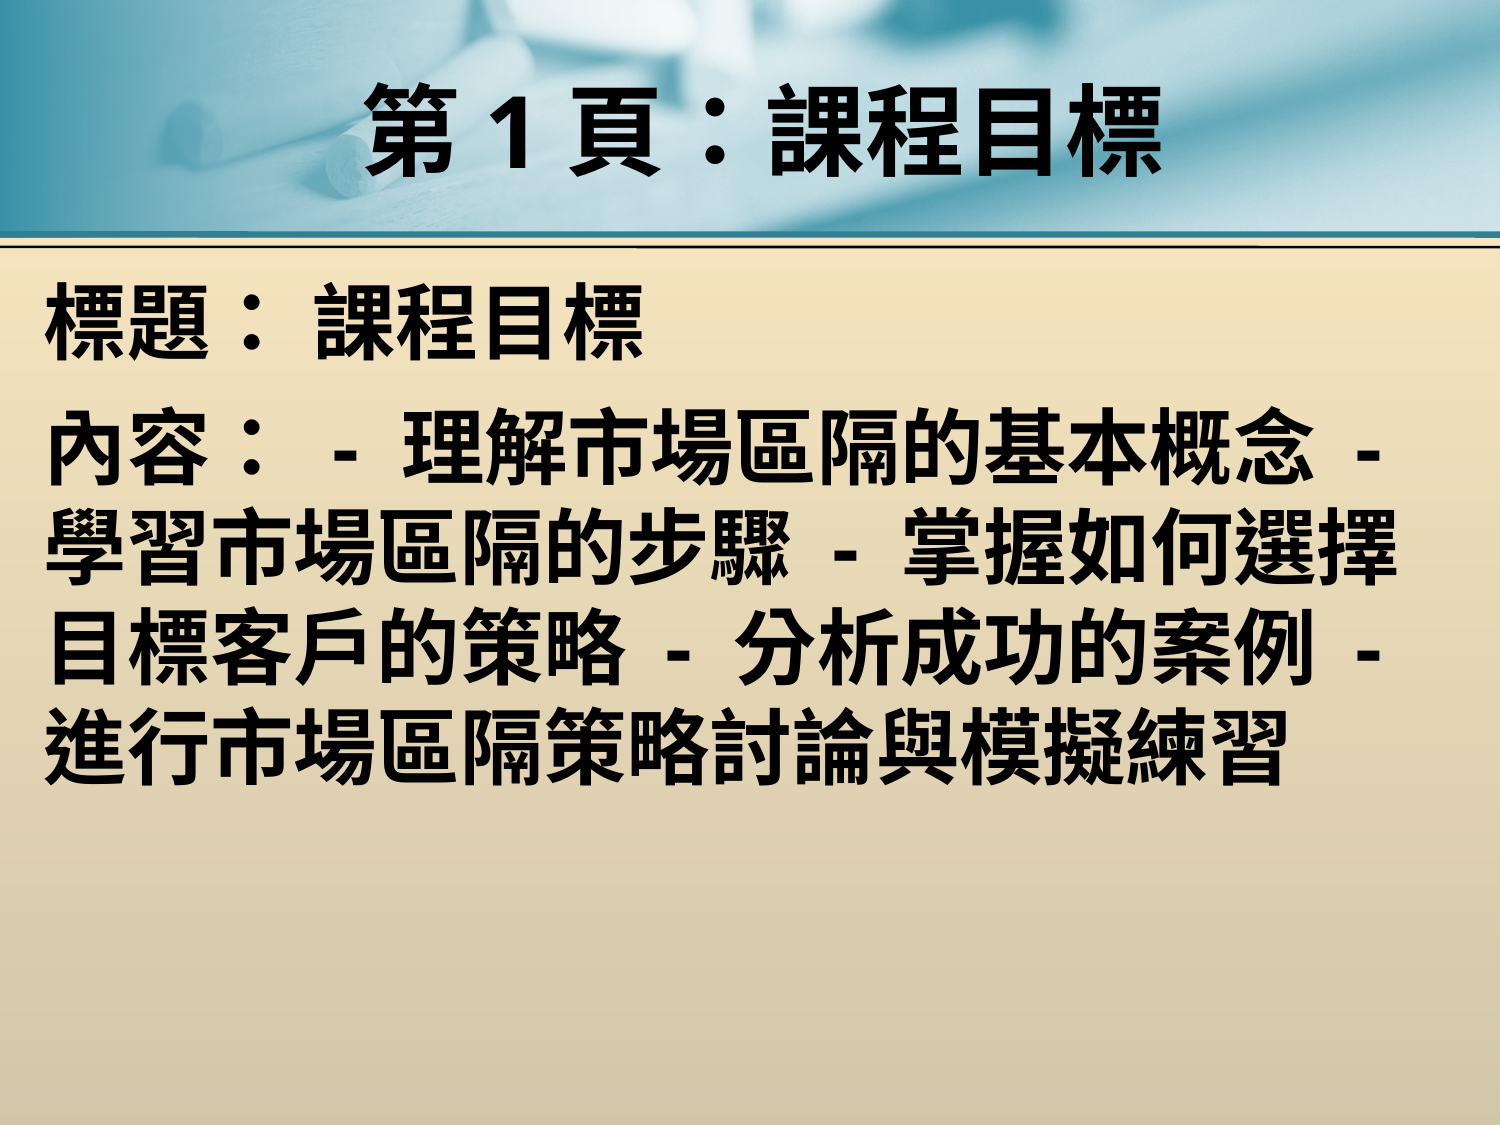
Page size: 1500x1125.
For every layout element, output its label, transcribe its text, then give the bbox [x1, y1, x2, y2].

list 標題： 課程目標 內容： - 理解市場區隔的基本概念 - 學習市場區隔的步驟 - 掌握如何選擇目標客戶的策略 - 分析成功的案例 - 進行市場區隔策略討論與模擬練習 [29, 262, 1481, 1103]
title 第1頁：課程目標 [45, 24, 1481, 233]
